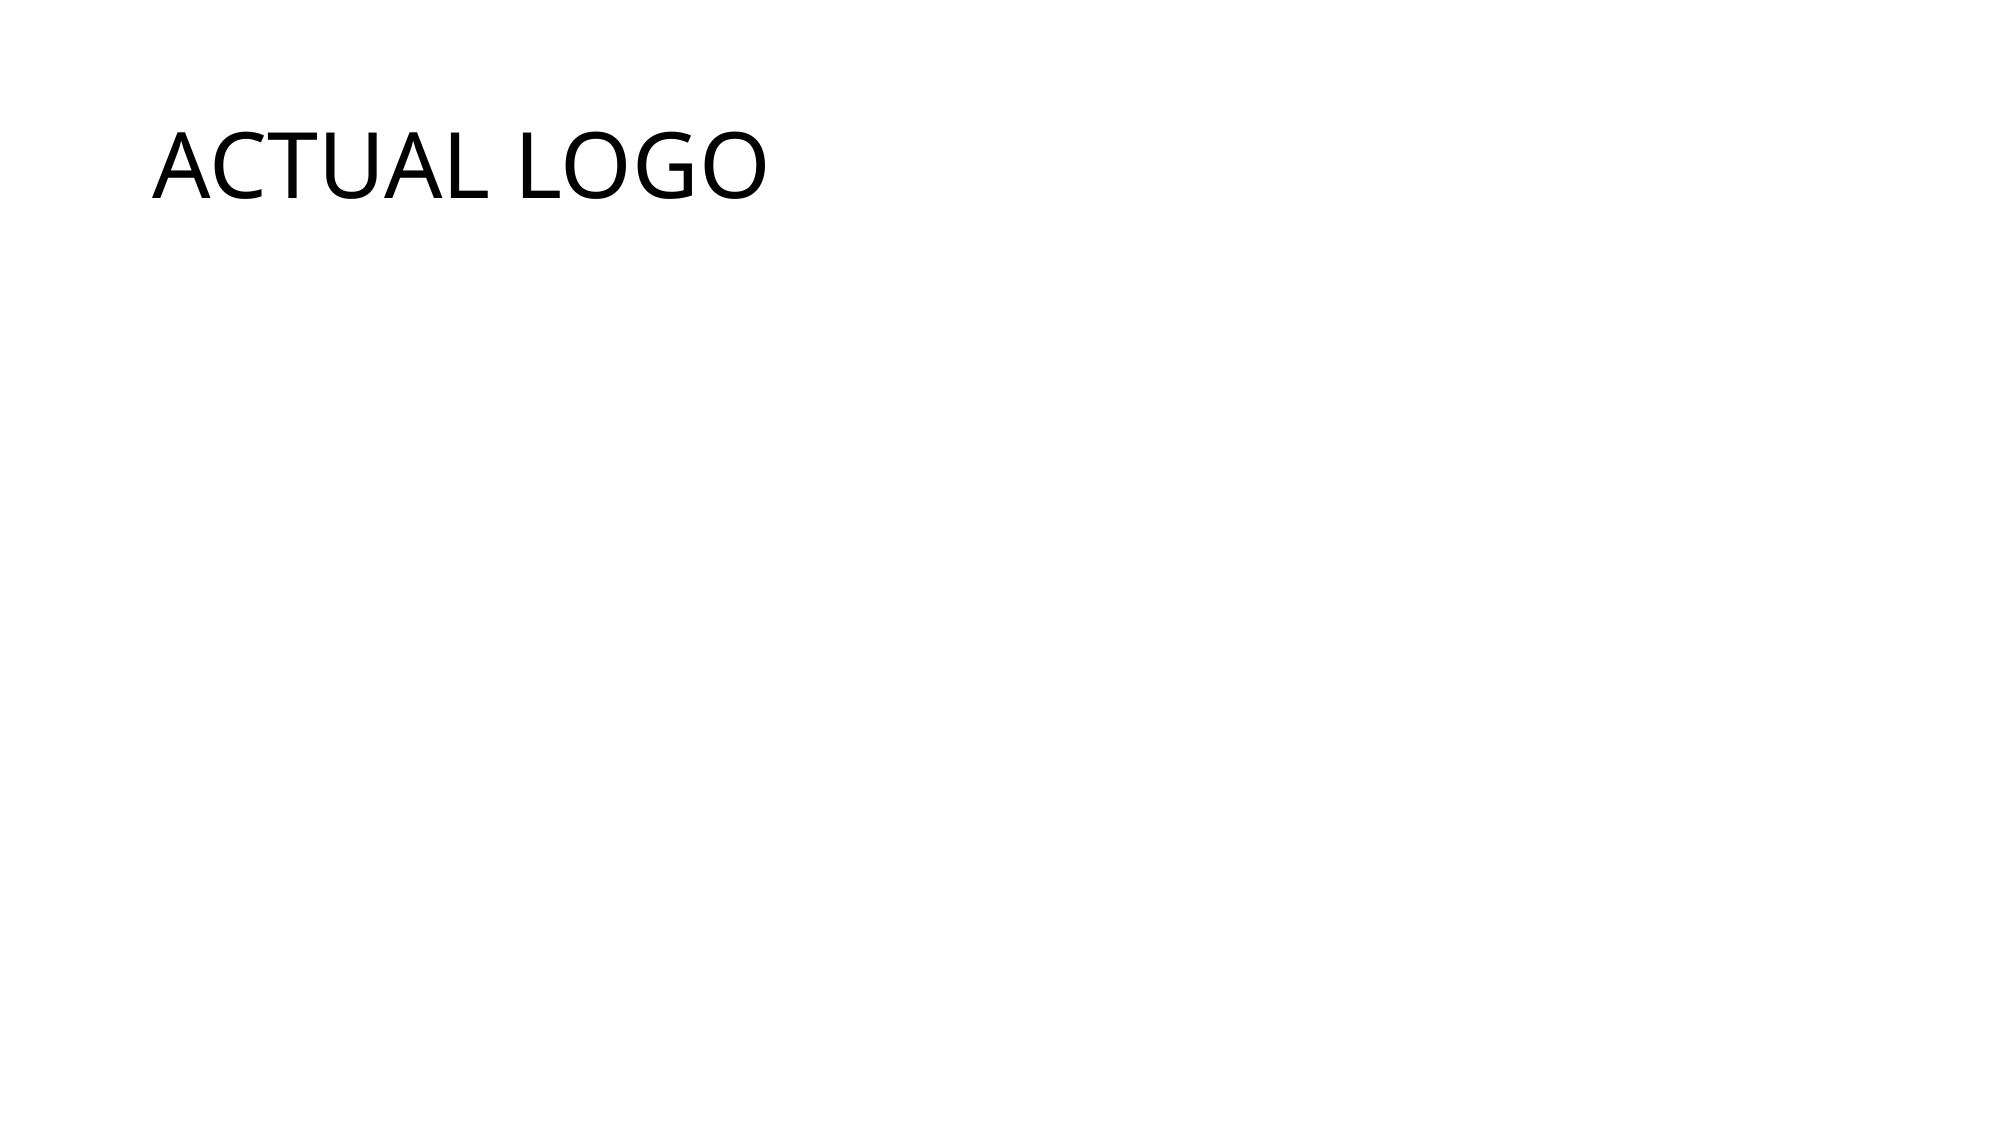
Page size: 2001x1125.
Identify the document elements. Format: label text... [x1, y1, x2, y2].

title ACTUAL LOGO [137, 59, 1863, 278]
